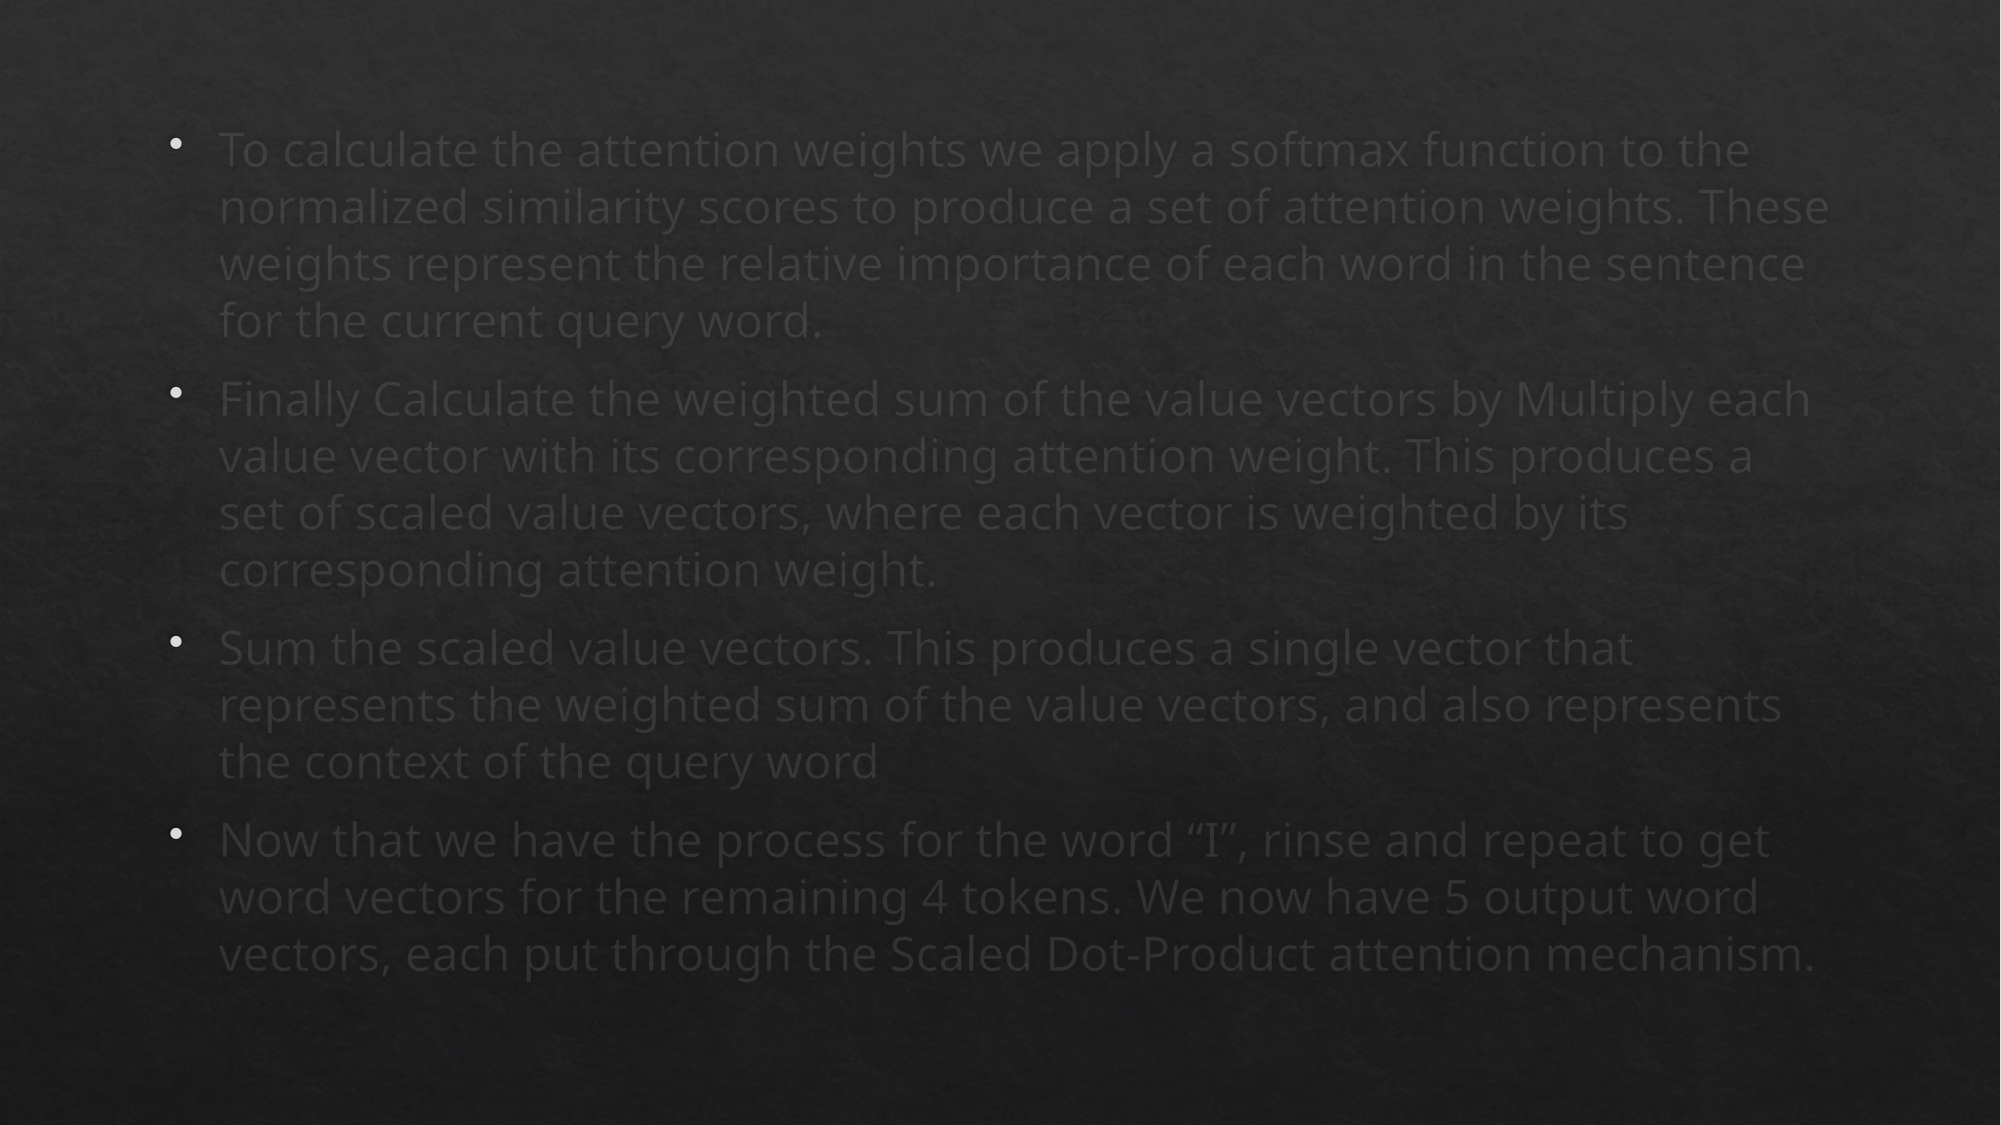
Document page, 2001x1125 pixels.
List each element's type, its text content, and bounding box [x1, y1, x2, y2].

list To calculate the attention weights we apply a softmax function to the normalized similarity scores to produce a set of attention weights. These weights represent the relative importance of each word in the sentence for the current query word. Finally Calculate the weighted sum of the value vectors by Multiply each value vector with its corresponding attention weight. This produces a set of scaled value vectors, where each vector is weighted by its corresponding attention weight. Sum the scaled value vectors. This produces a single vector that represents the weighted sum of the value vectors, and also represents the context of the query word Now that we have the process for the word “I”, rinse and repeat to get word vectors for the remaining 4 tokens. We now have 5 output word vectors, each put through the Scaled Dot-Product attention mechanism. [149, 111, 1849, 1009]
